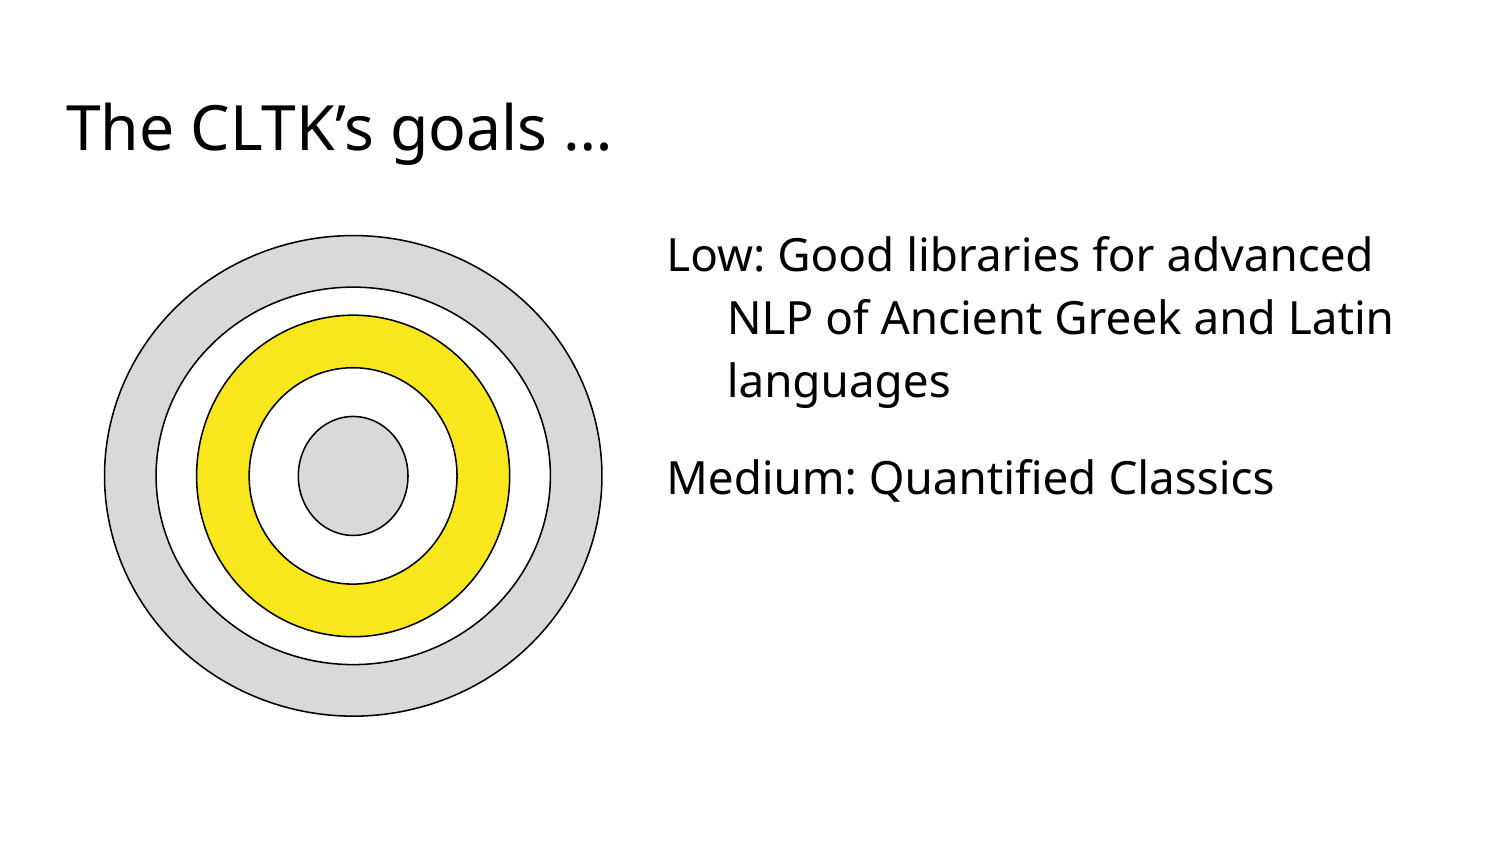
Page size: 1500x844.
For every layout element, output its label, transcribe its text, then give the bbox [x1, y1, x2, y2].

text_box [196, 315, 510, 637]
title The CLTK’s goals … [51, 72, 1449, 167]
text_box [298, 416, 409, 536]
text_box [104, 235, 602, 717]
list Low: Good libraries for advanced NLP of Ancient Greek and Latin languages Medium: Quantified Classics [636, 202, 1449, 750]
